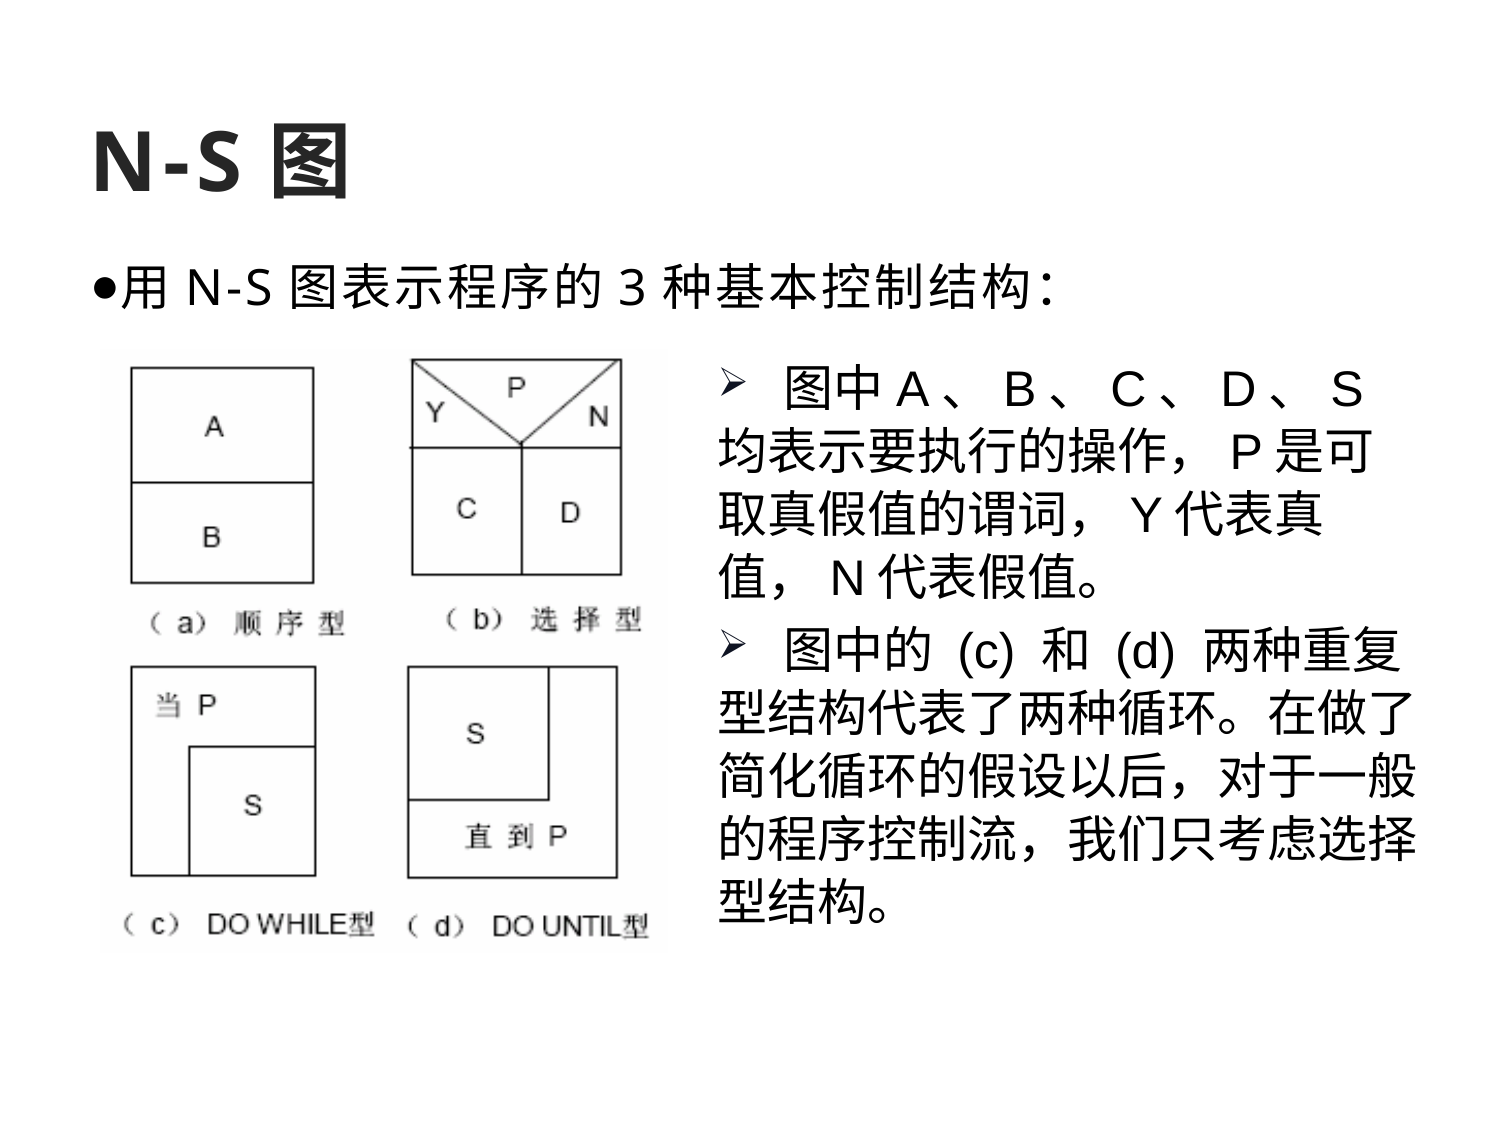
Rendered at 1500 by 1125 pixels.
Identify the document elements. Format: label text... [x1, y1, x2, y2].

list 用N-S图表示程序的3种基本控制结构： [74, 244, 1425, 1026]
title N-S图 [74, 99, 1425, 216]
picture [100, 349, 668, 953]
text_box 图中A、B、C、D、S均表示要执行的操作，P是可取真假值的谓词，Y代表真值，N代表假值。 图中的 (c) 和 (d) 两种重复型结构代表了两种循环。在做了简化循环的假设以后，对于一般的程序控制流，我们只考虑选择型结构。 [702, 346, 1436, 938]
